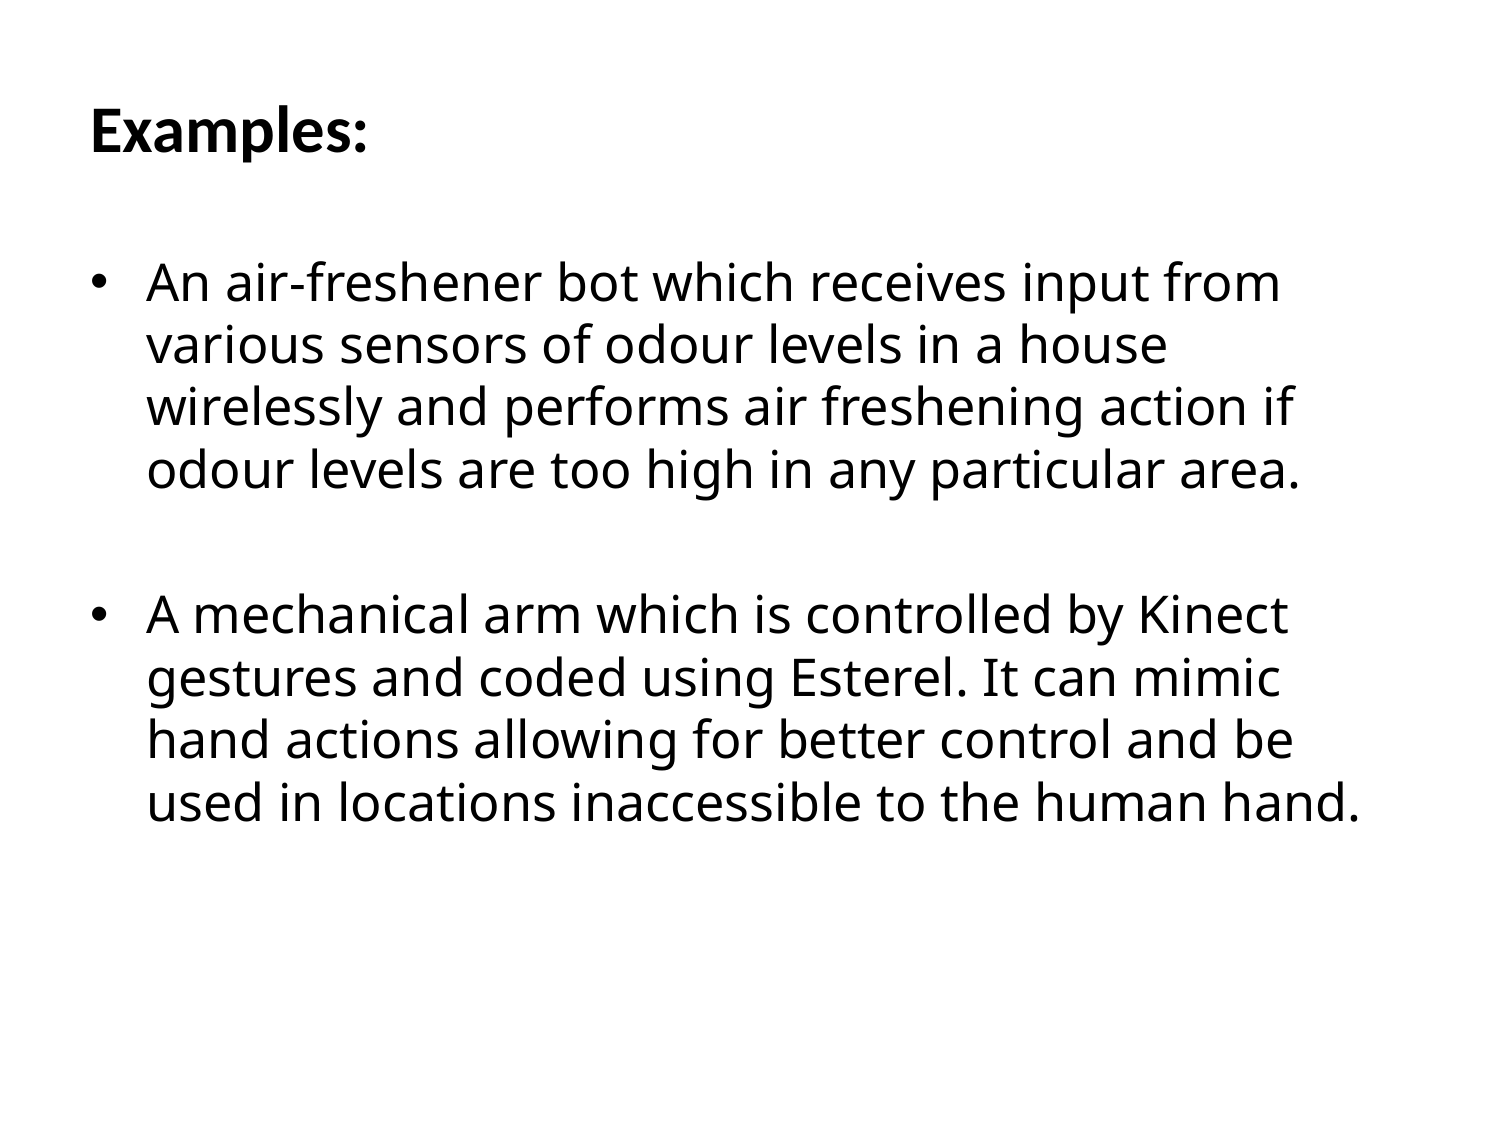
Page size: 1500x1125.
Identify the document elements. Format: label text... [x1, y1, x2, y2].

list Examples: An air-freshener bot which receives input from various sensors of odour levels in a house wirelessly and performs air freshening action if odour levels are too high in any particular area. A mechanical arm which is controlled by Kinect gestures and coded using Esterel. It can mimic hand actions allowing for better control and be used in locations inaccessible to the human hand. [75, 78, 1425, 1005]
